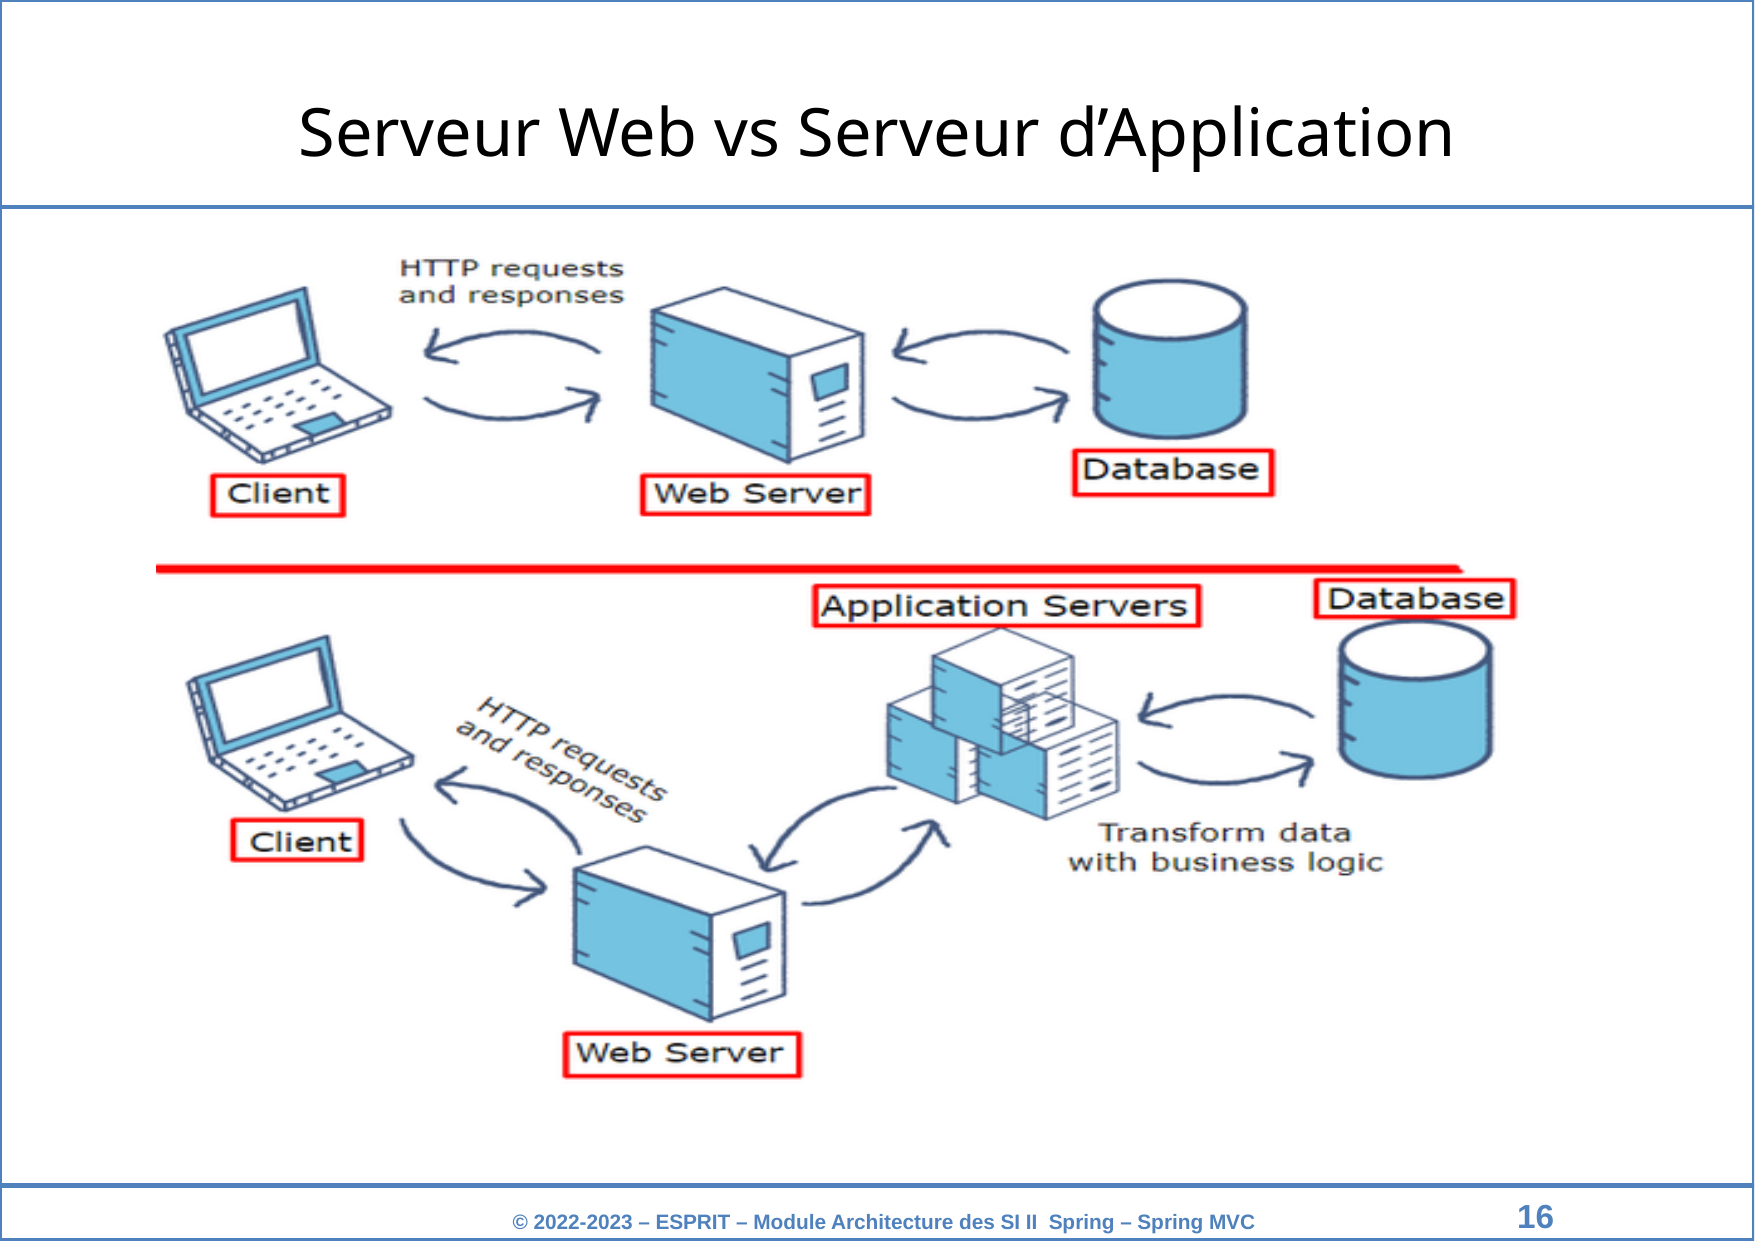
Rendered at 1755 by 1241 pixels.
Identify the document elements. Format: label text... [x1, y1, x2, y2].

slide_number ‹#› [1486, 1202, 1733, 1241]
picture [156, 256, 1669, 1120]
text_box Serveur Web vs Serveur d’Application [0, 6, 1755, 167]
